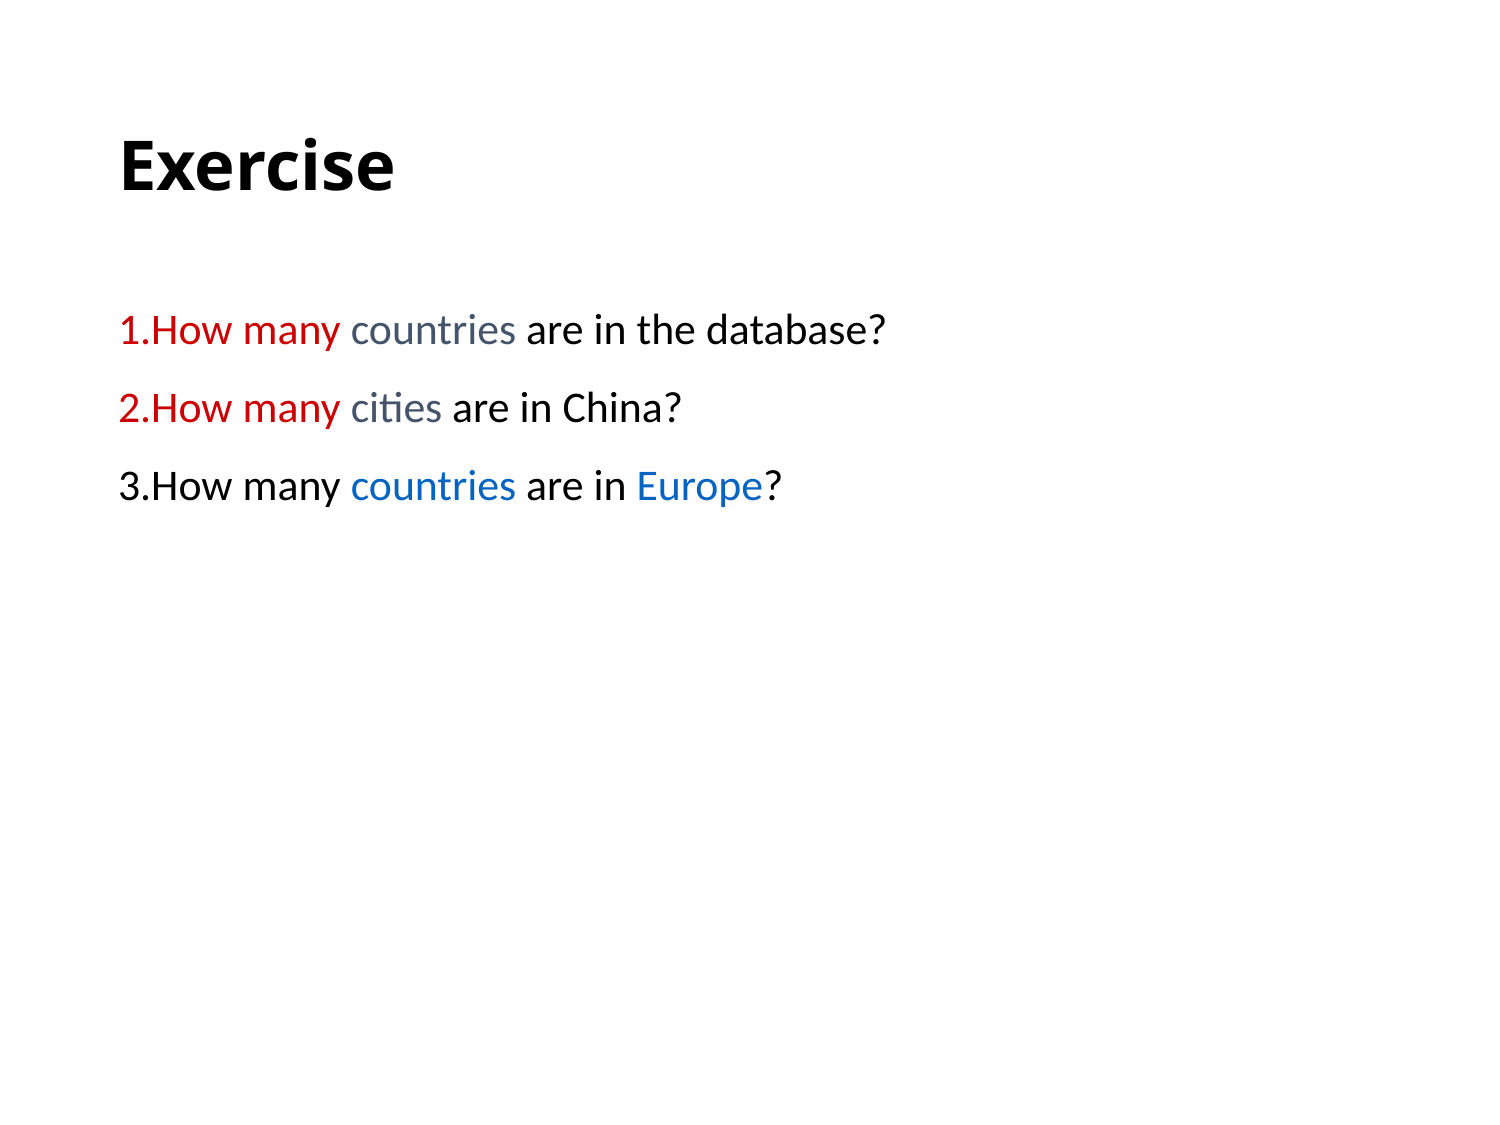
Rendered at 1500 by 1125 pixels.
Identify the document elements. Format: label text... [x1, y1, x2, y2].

list How many countries are in the database? How many cities are in China? How many countries are in Europe? [103, 299, 1397, 1014]
title Exercise [103, 59, 1397, 278]
